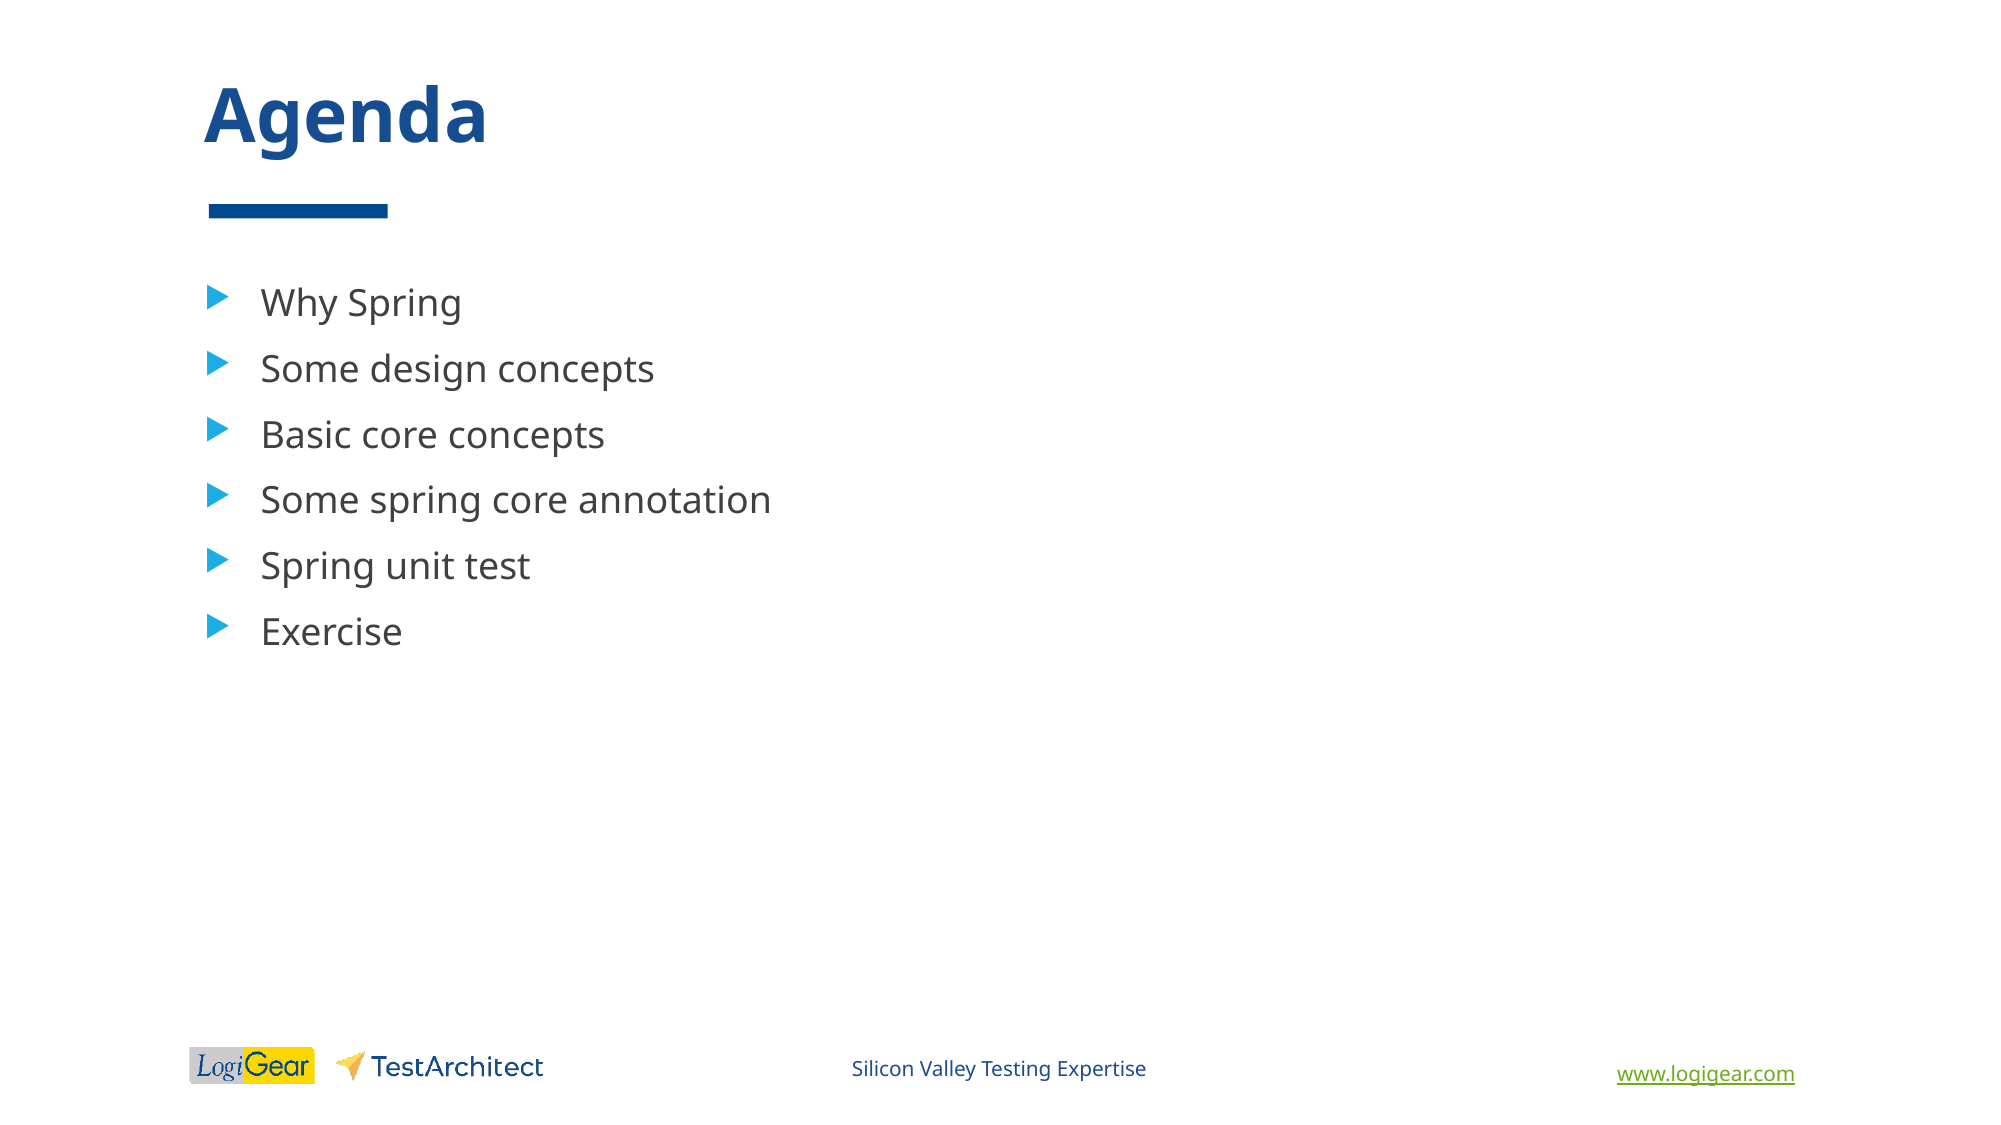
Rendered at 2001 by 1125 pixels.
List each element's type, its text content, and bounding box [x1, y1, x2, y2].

title Agenda [189, 54, 1809, 171]
picture [335, 1051, 543, 1081]
picture [189, 1047, 315, 1085]
list Why Spring Some design concepts Basic core concepts Some spring core annotation Spring unit test Exercise [189, 271, 1809, 832]
